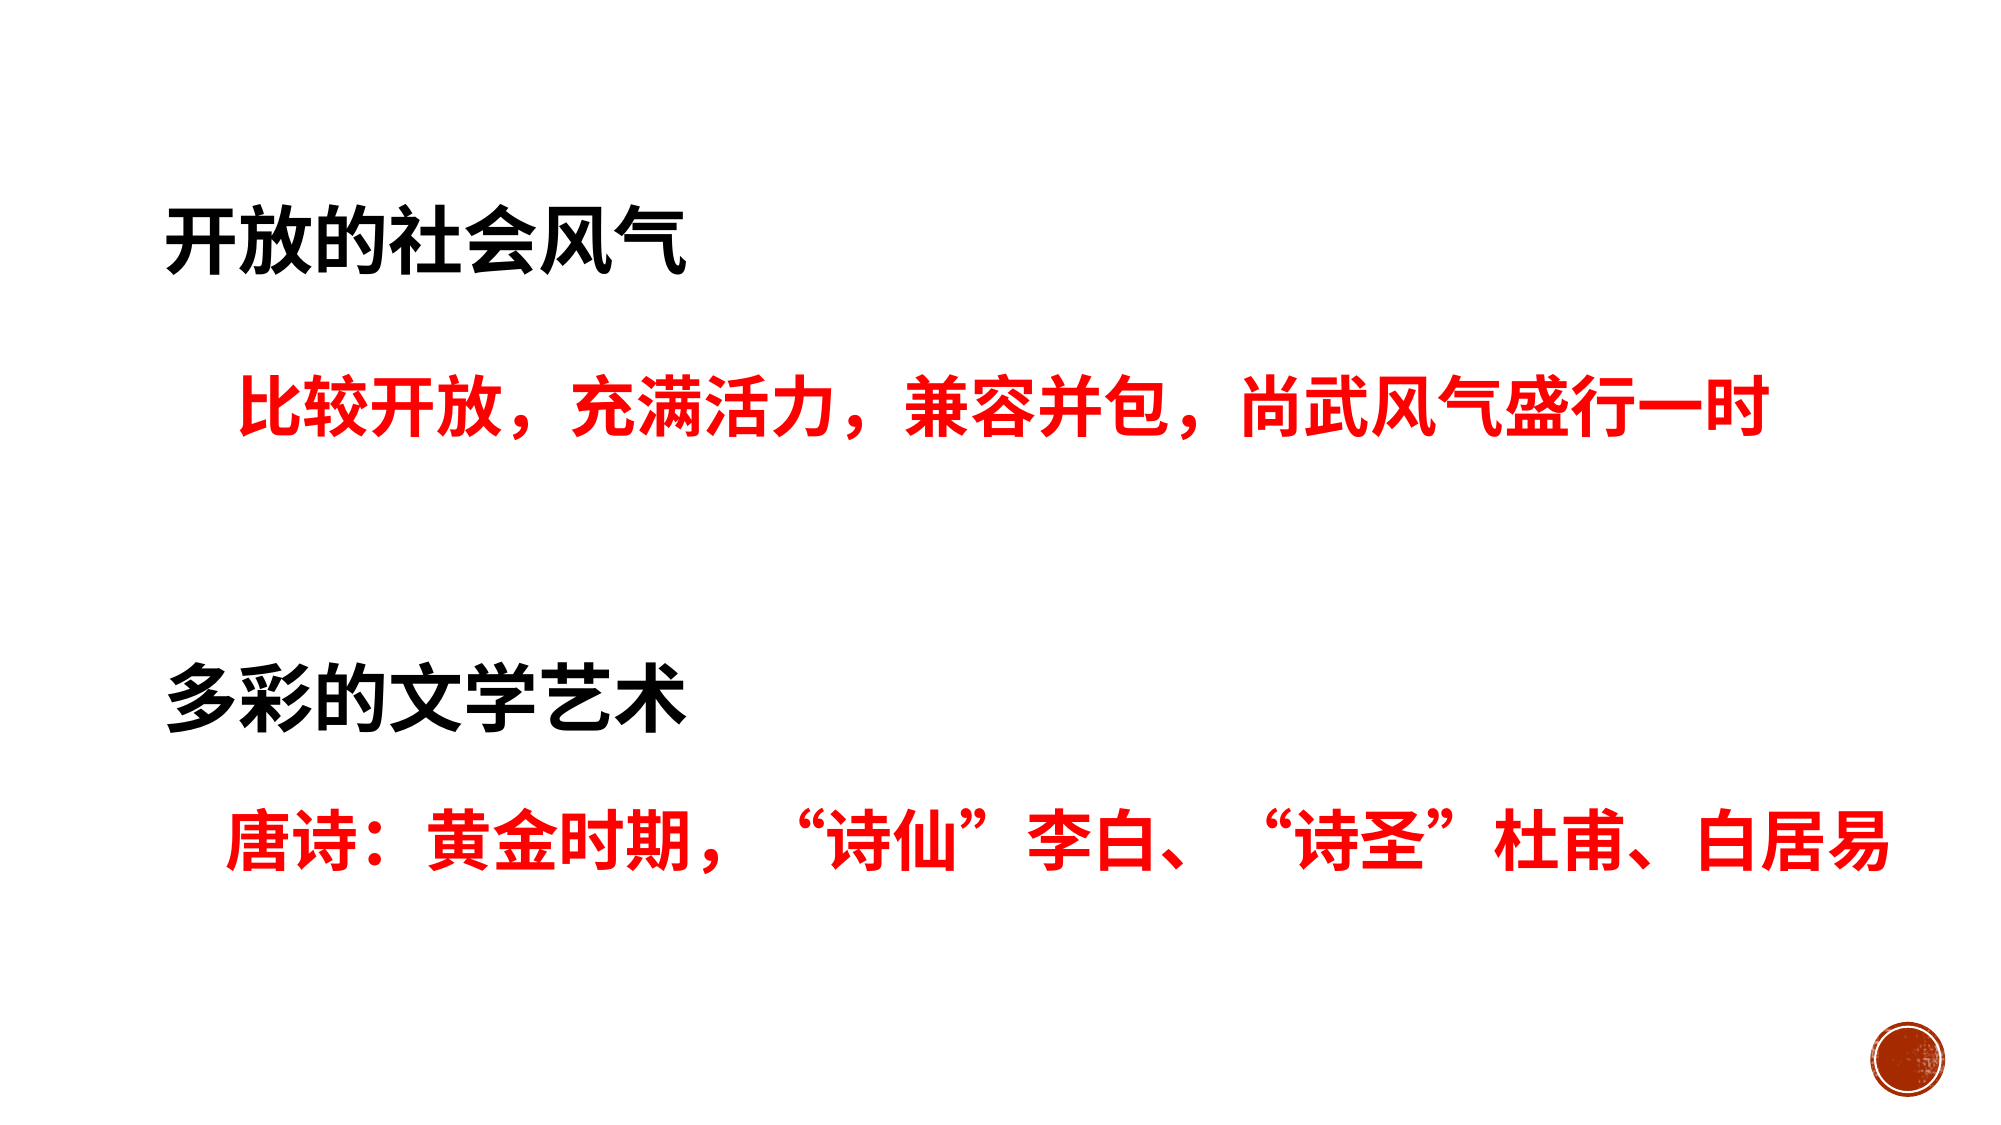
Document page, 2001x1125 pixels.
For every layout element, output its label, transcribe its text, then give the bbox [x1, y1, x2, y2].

text_box 开放的社会风气 [148, 185, 724, 291]
text_box 多彩的文学艺术 [148, 644, 712, 750]
text_box 比较开放，充满活力，兼容并包，尚武风气盛行一时 [221, 356, 1787, 452]
text_box 唐诗：黄金时期，“诗仙”李白、“诗圣”杜甫、白居易 [210, 771, 1909, 887]
